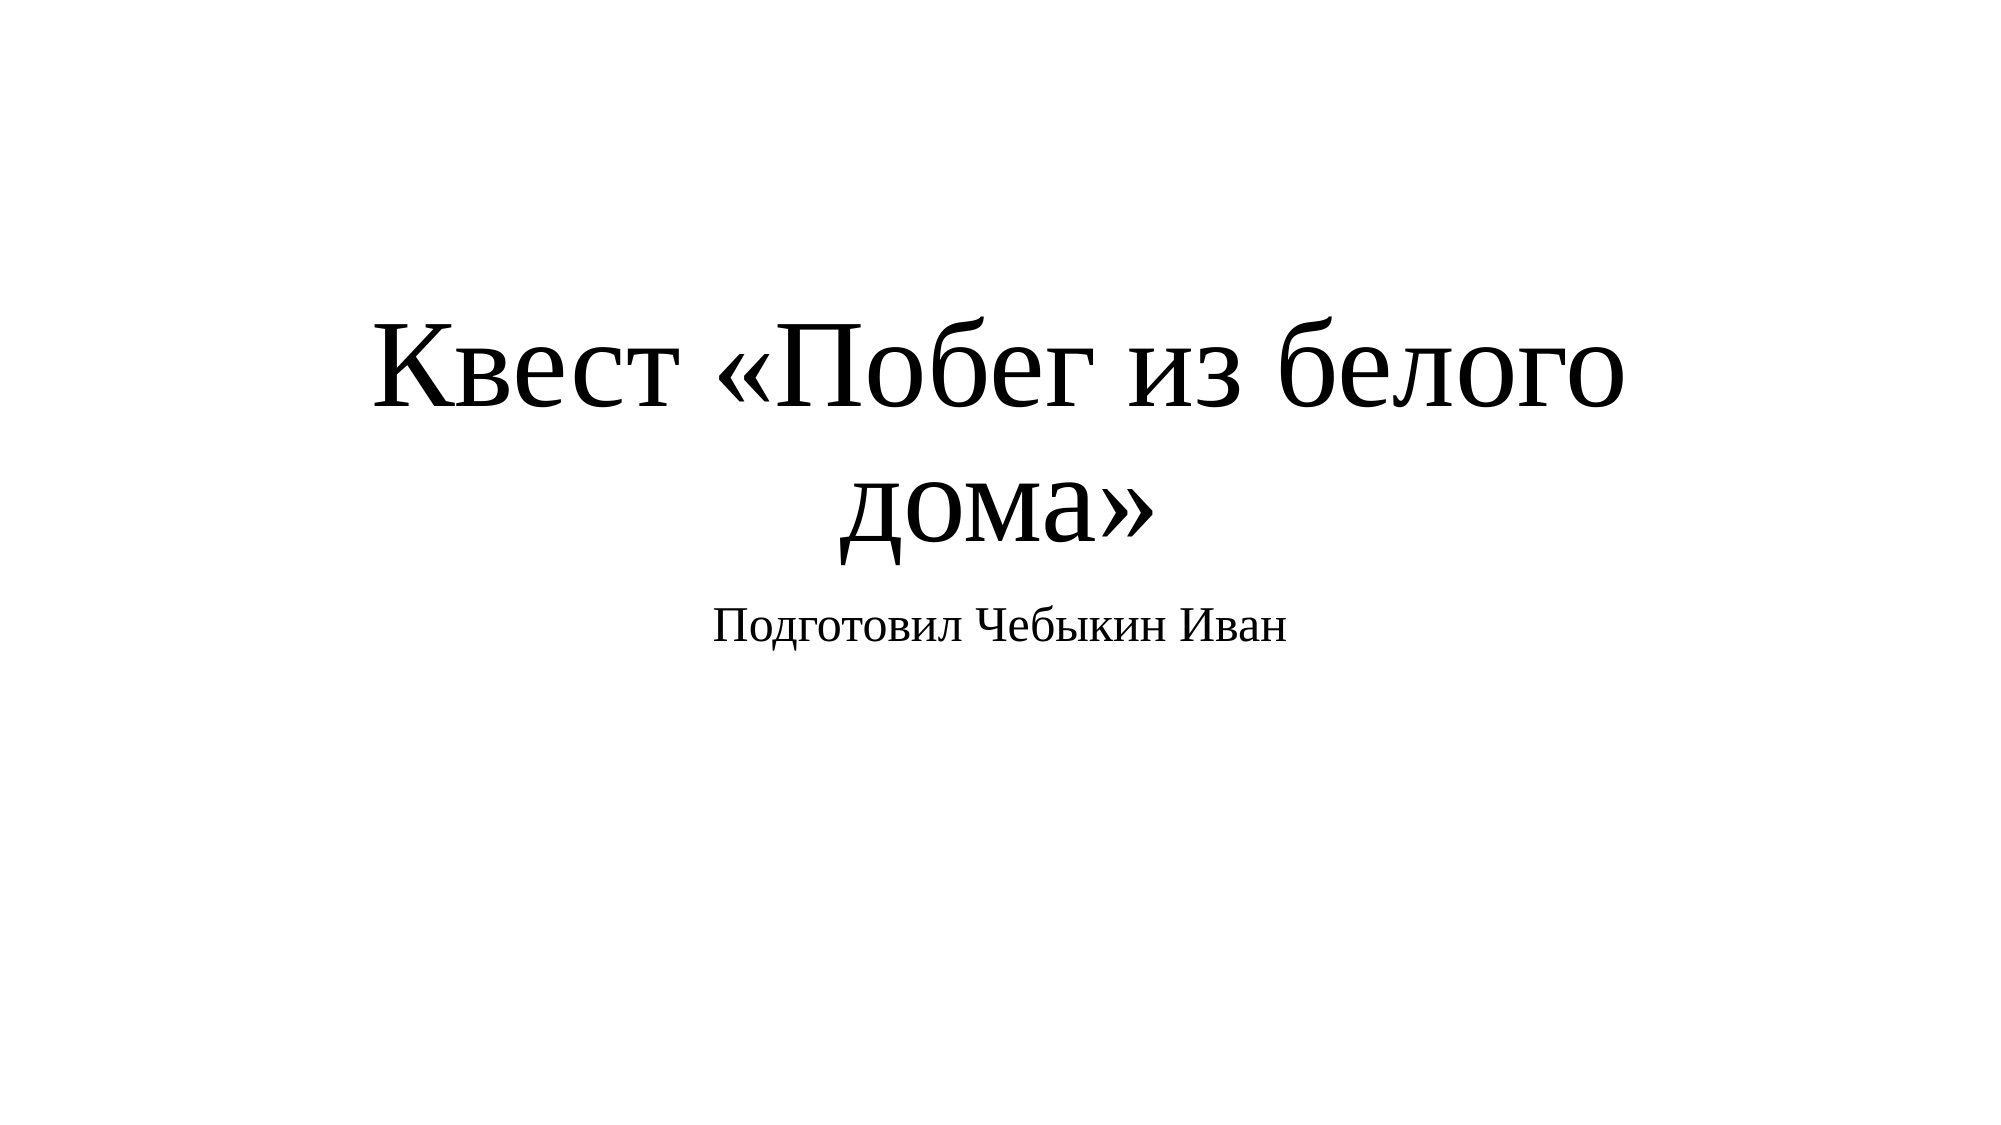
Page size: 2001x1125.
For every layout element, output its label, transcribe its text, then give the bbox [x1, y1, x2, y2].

subtitle Подготовил Чебыкин Иван [249, 590, 1750, 863]
title Квест «Побег из белого дома» [249, 184, 1750, 576]
